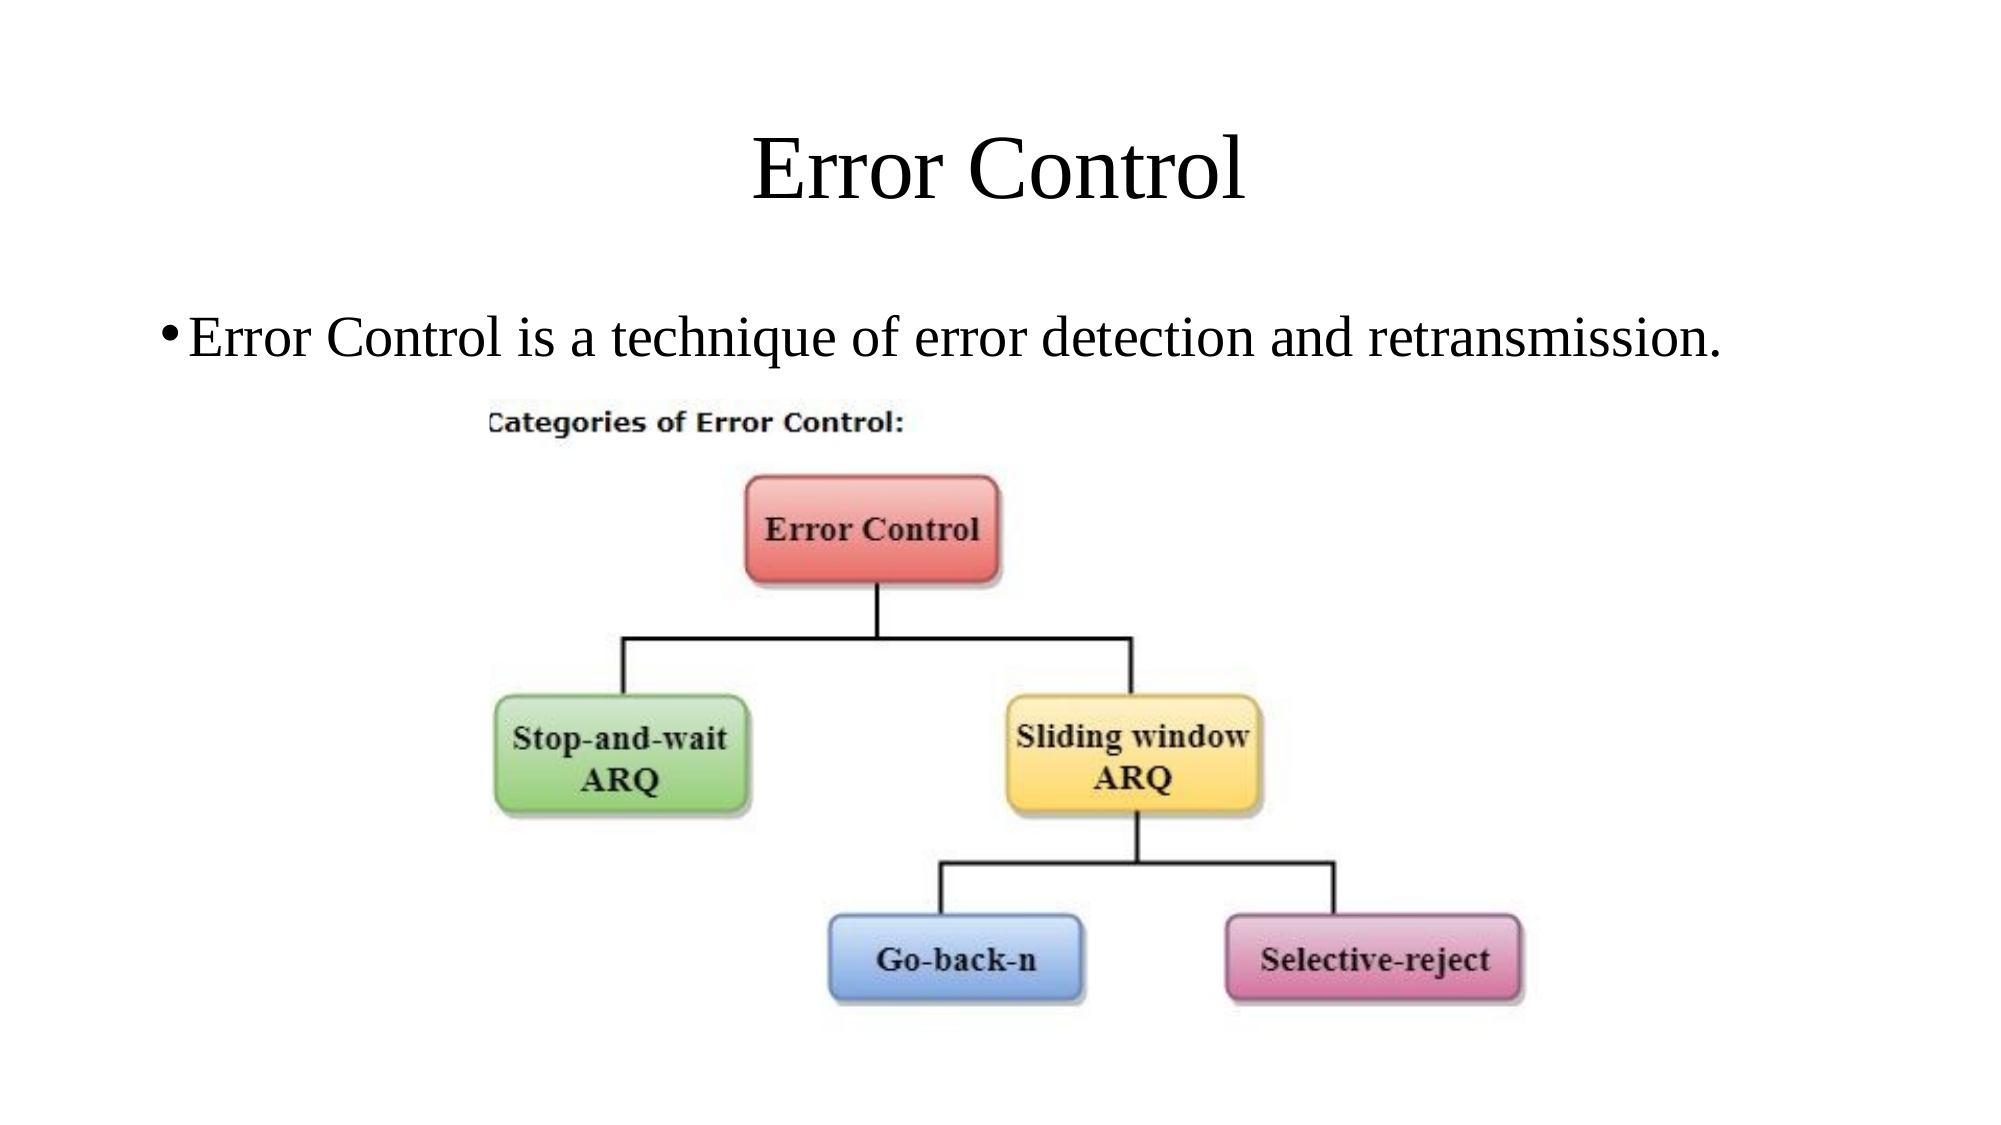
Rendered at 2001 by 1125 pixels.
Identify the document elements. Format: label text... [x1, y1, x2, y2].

text_box [489, 399, 1542, 1036]
title Error Control [749, 104, 1249, 295]
text_box Error Control is a technique of error detection and retransmission. [158, 295, 1727, 368]
